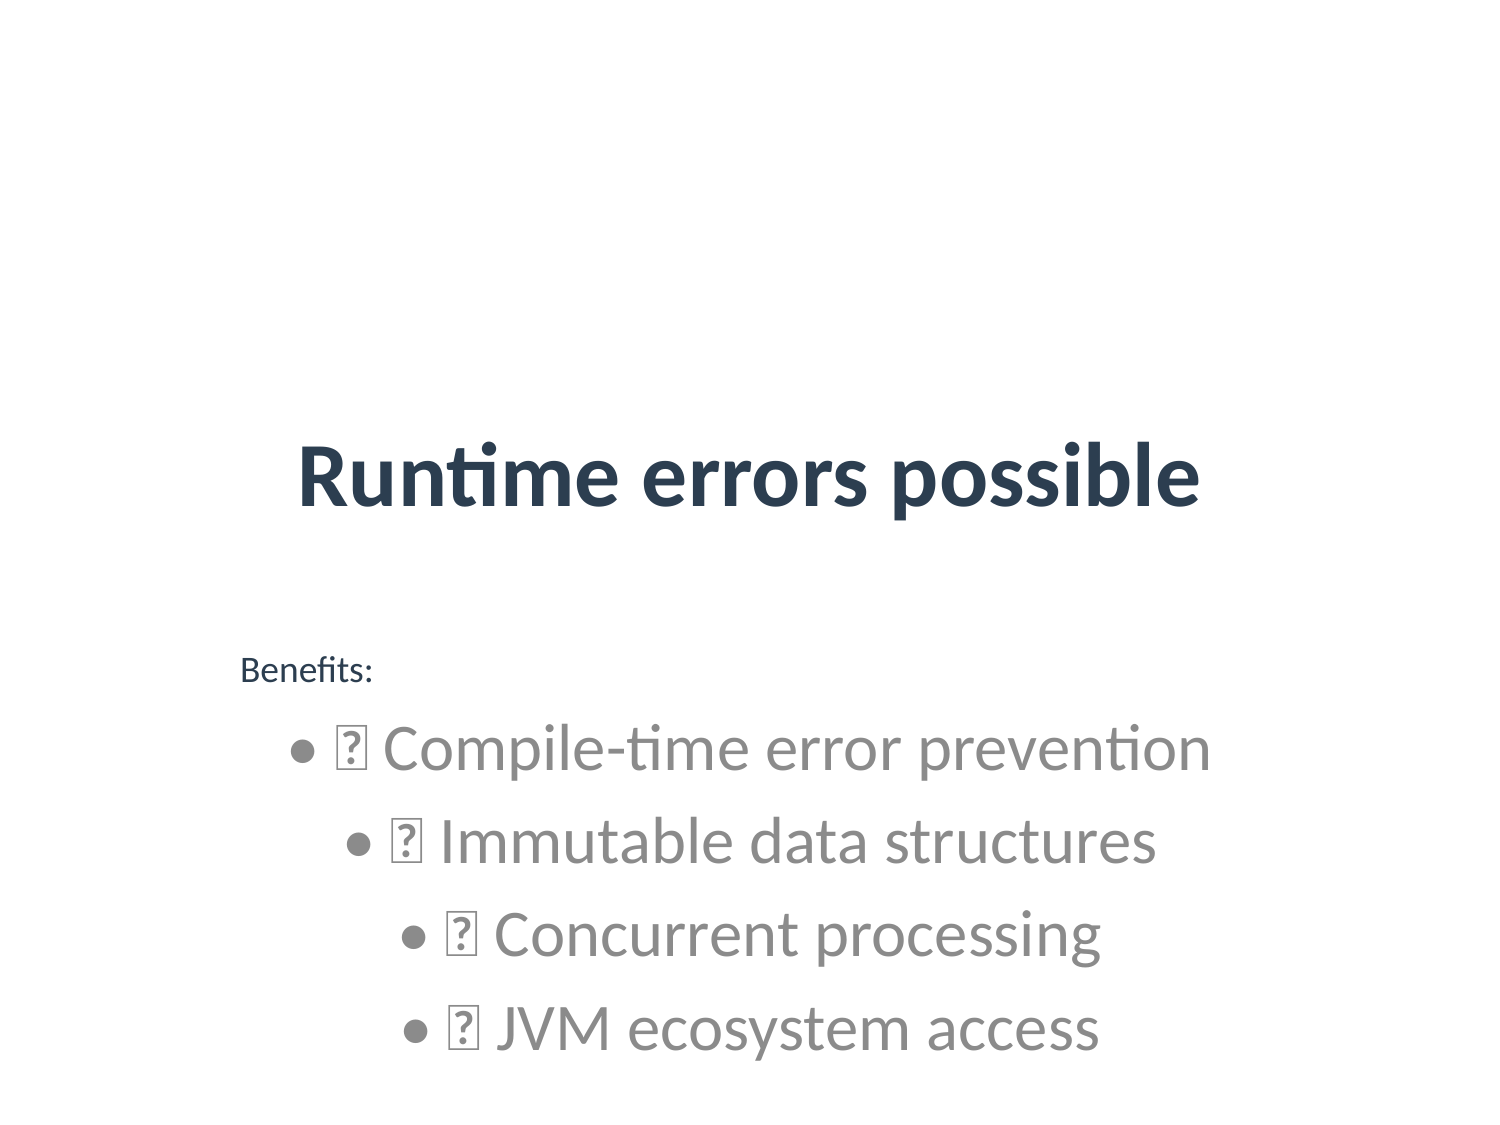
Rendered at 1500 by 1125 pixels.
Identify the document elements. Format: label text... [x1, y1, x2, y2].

subtitle Benefits: • ✅ Compile-time error prevention • ✅ Immutable data structures • ✅ Concurrent processing • ✅ JVM ecosystem access Performance: {data:metrics.performance.api_response_time} response time [225, 637, 1275, 925]
title Runtime errors possible [112, 349, 1388, 591]
